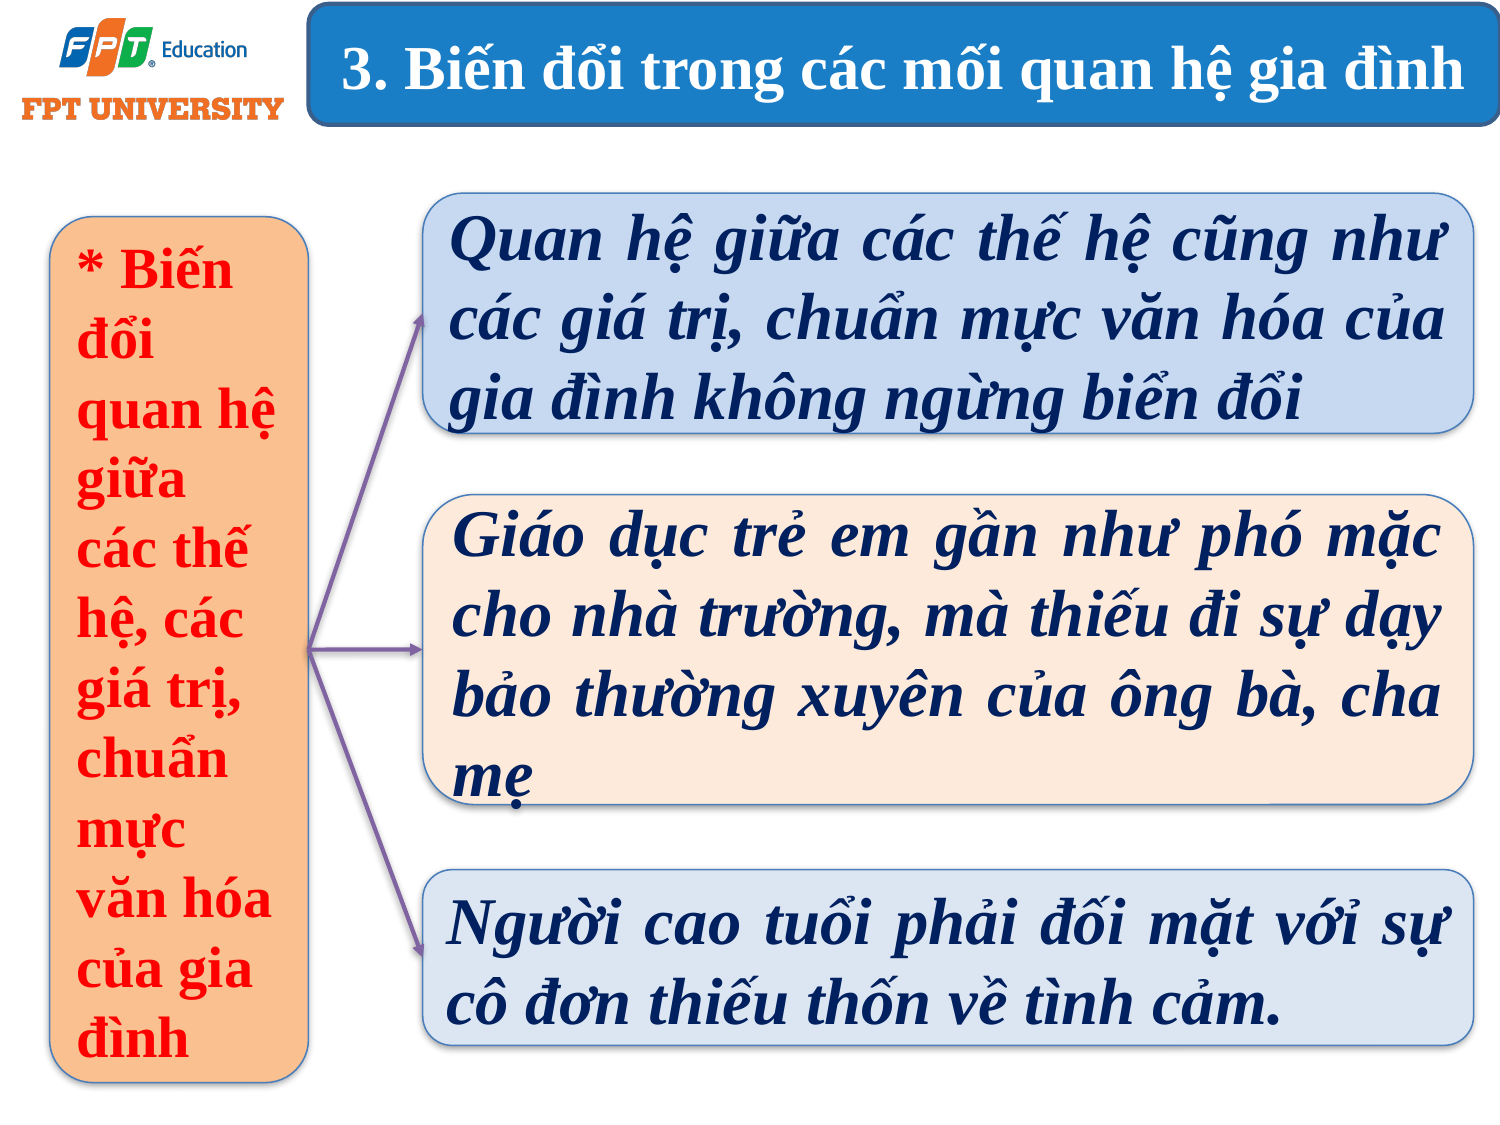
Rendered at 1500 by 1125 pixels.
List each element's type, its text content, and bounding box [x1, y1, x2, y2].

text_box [308, 649, 423, 958]
text_box Giáo dục trẻ em gần như phó mặc cho nhà trường, mà thiếu đi sự dạy bảo thường xuyên của ông bà, cha mẹ [429, 493, 1475, 806]
text_box * Biến đổi quan hệ giữa các thế hệ, các giá trị, chuẩn mực văn hóa của gia đình [48, 215, 310, 1084]
picture [22, 18, 284, 120]
text_box 3. Biến đổi trong các mối quan hệ gia đình [306, 1, 1500, 127]
text_box Người cao tuổi phải đối mặt vớỉ sự cô đơn thiếu thốn về tình cảm. [421, 868, 1475, 1047]
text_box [308, 312, 423, 648]
text_box Quan hệ giữa các thế hệ cũng như các giá trị, chuẩn mực văn hóa của gia đình không ngừng biển đổi [421, 192, 1475, 435]
